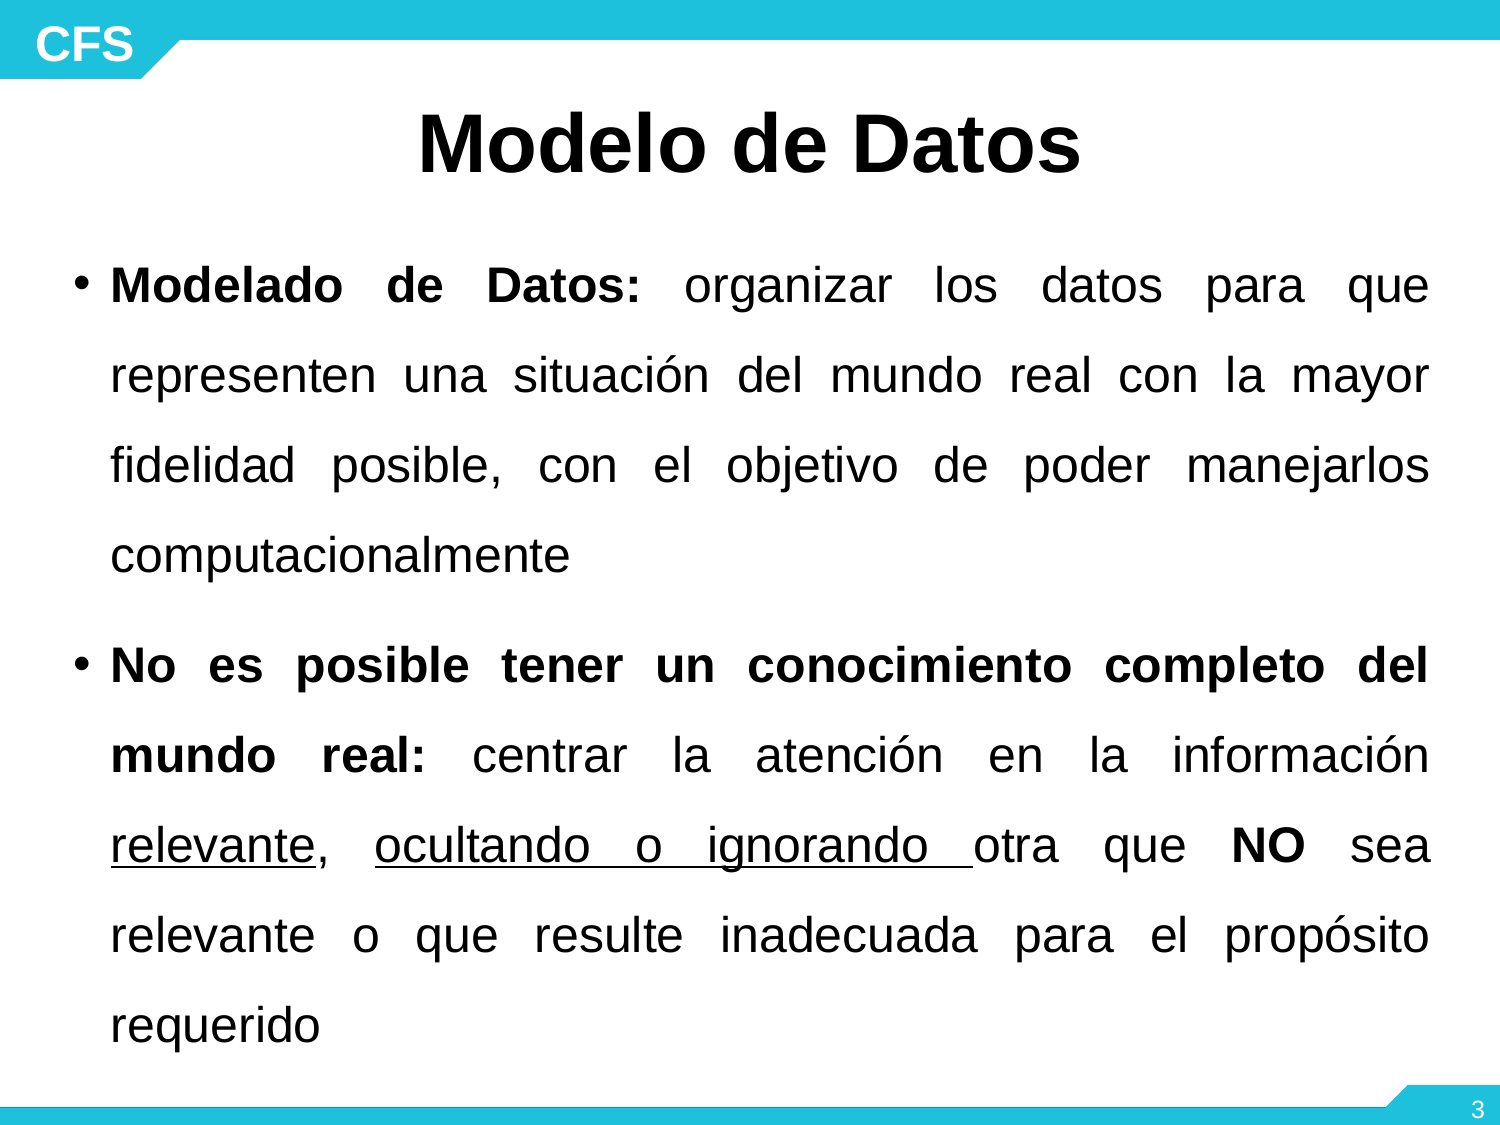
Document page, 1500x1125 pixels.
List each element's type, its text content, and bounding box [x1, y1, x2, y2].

list Modelado de Datos: organizar los datos para que representen una situación del mundo real con la mayor fidelidad posible, con el objetivo de poder manejarlos computacionalmente No es posible tener un conocimiento completo del mundo real: centrar la atención en la información relevante, ocultando o ignorando otra que NO sea relevante o que resulte inadecuada para el propósito requerido [58, 214, 1446, 1037]
title Modelo de Datos [103, 45, 1397, 214]
slide_number ‹#› [1408, 1078, 1500, 1125]
